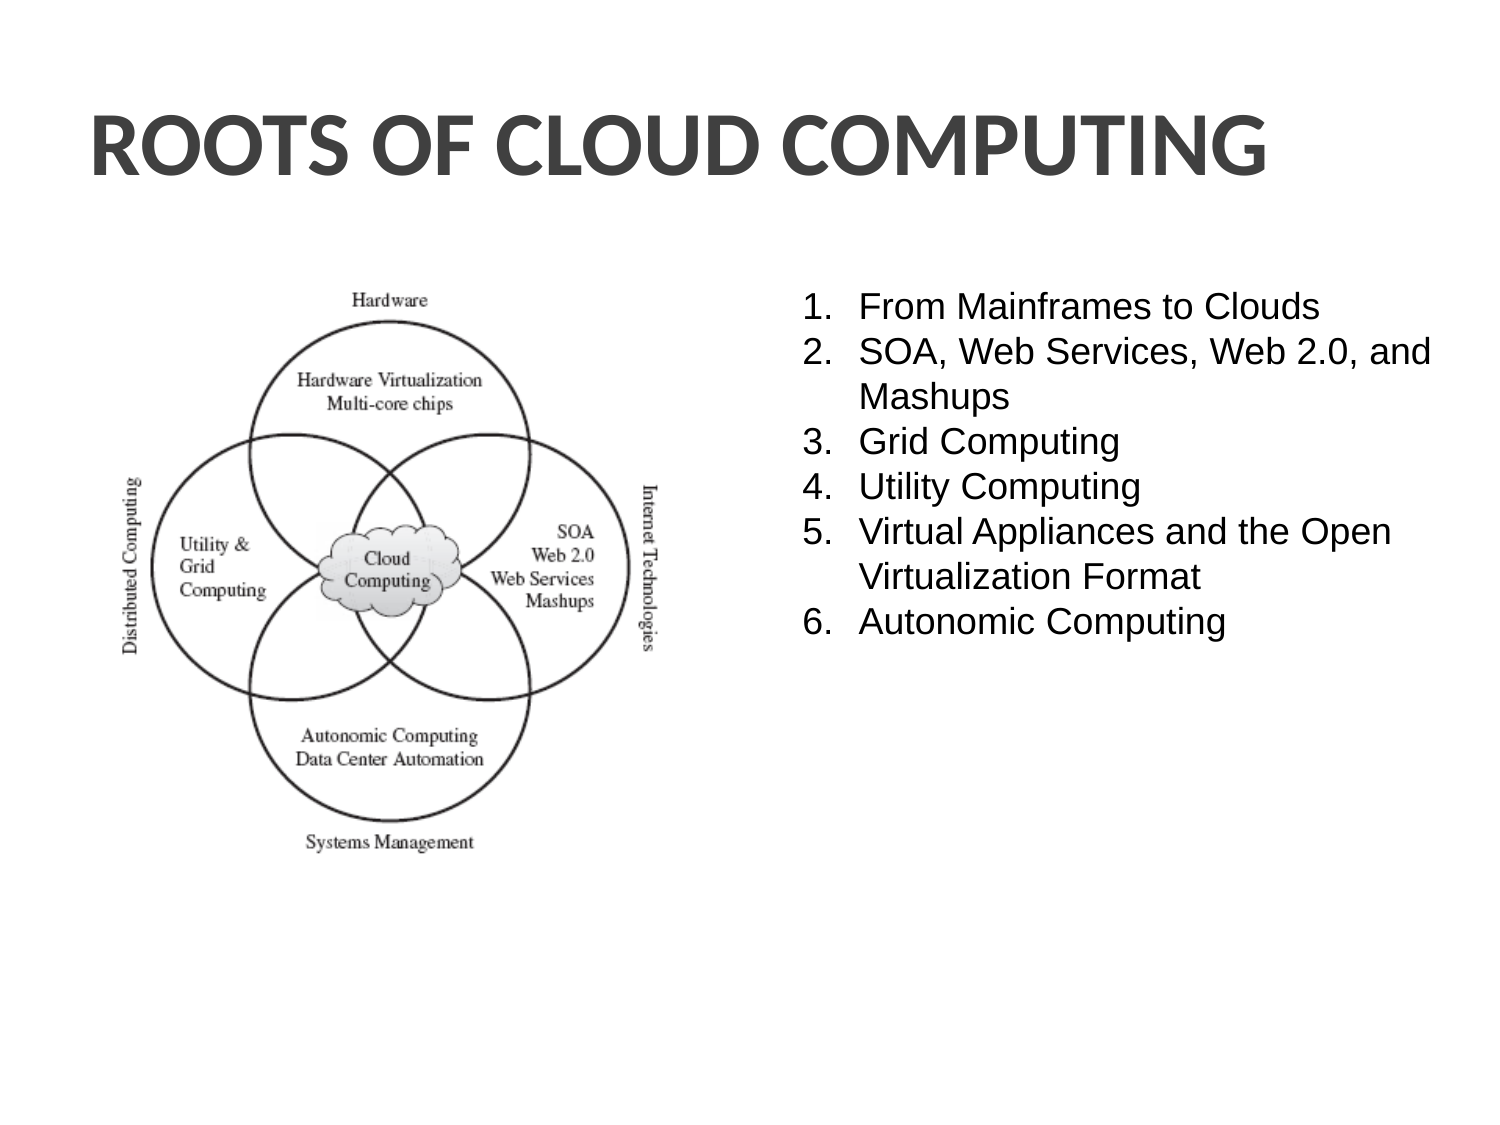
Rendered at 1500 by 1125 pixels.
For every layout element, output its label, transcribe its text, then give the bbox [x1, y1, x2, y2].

title ROOTS OF CLOUD COMPUTING [75, 45, 1425, 233]
picture [10, 274, 751, 866]
text_box From Mainframes to Clouds SOA, Web Services, Web 2.0, and Mashups Grid Computing Utility Computing Virtual Appliances and the Open Virtualization Format Autonomic Computing [787, 274, 1463, 650]
